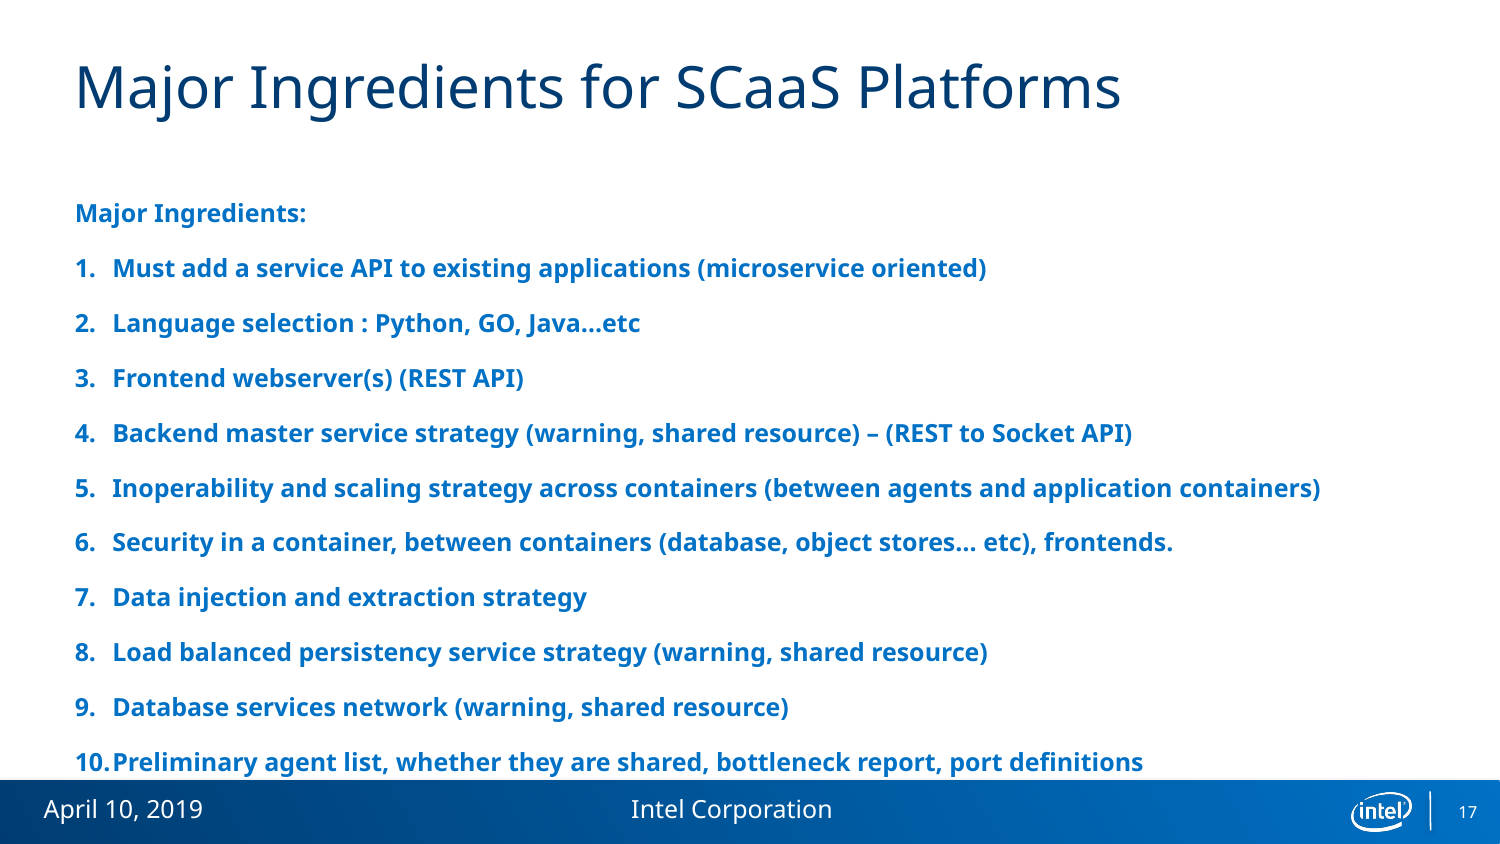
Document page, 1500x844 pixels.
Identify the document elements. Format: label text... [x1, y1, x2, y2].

title Major Ingredients for SCaaS Platforms [74, 50, 1425, 194]
slide_number 17 [1127, 791, 1478, 837]
footer Intel Corporation [479, 788, 986, 834]
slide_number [28, 786, 367, 832]
list Major Ingredients: Must add a service API to existing applications (microservice oriented) Language selection : Python, GO, Java…etc Frontend webserver(s) (REST API) Backend master service strategy (warning, shared resource) – (REST to Socket API) Inoperability and scaling strategy across containers (between agents and application containers) Security in a container, between containers (database, object stores… etc), frontends. Data injection and extraction strategy Load balanced persistency service strategy (warning, shared resource) Database services network (warning, shared resource) Preliminary agent list, whether they are shared, bottleneck report, port definitions [74, 197, 1425, 760]
